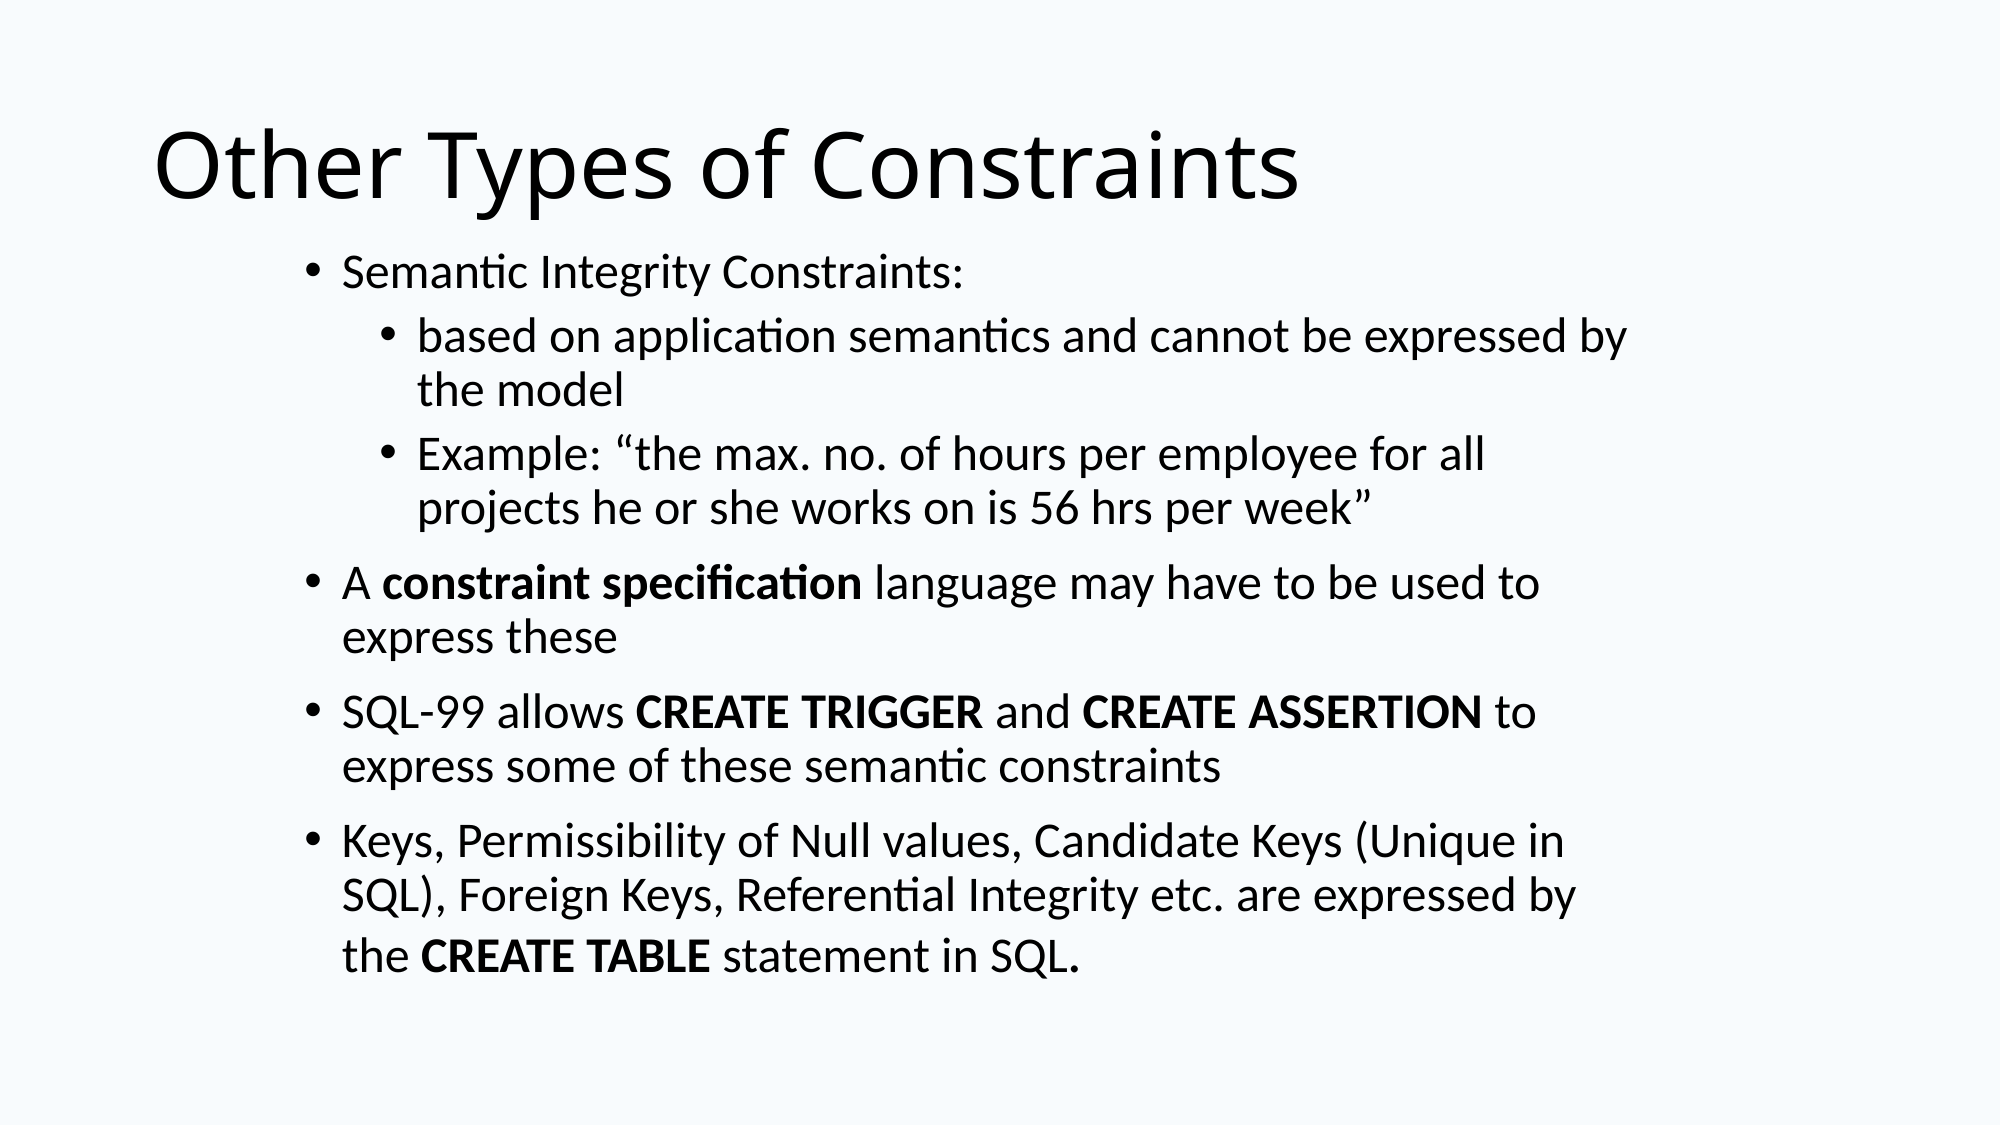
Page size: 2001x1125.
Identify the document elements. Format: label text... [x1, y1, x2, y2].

title Other Types of Constraints [137, 59, 1863, 278]
list Semantic Integrity Constraints: based on application semantics and cannot be expressed by the model Example: “the max. no. of hours per employee for all projects he or she works on is 56 hrs per week” A constraint specification language may have to be used to express these SQL-99 allows CREATE TRIGGER and CREATE ASSERTION to express some of these semantic constraints Keys, Permissibility of Null values, Candidate Keys (Unique in SQL), Foreign Keys, Referential Integrity etc. are expressed by the CREATE TABLE statement in SQL. [289, 237, 1650, 1013]
